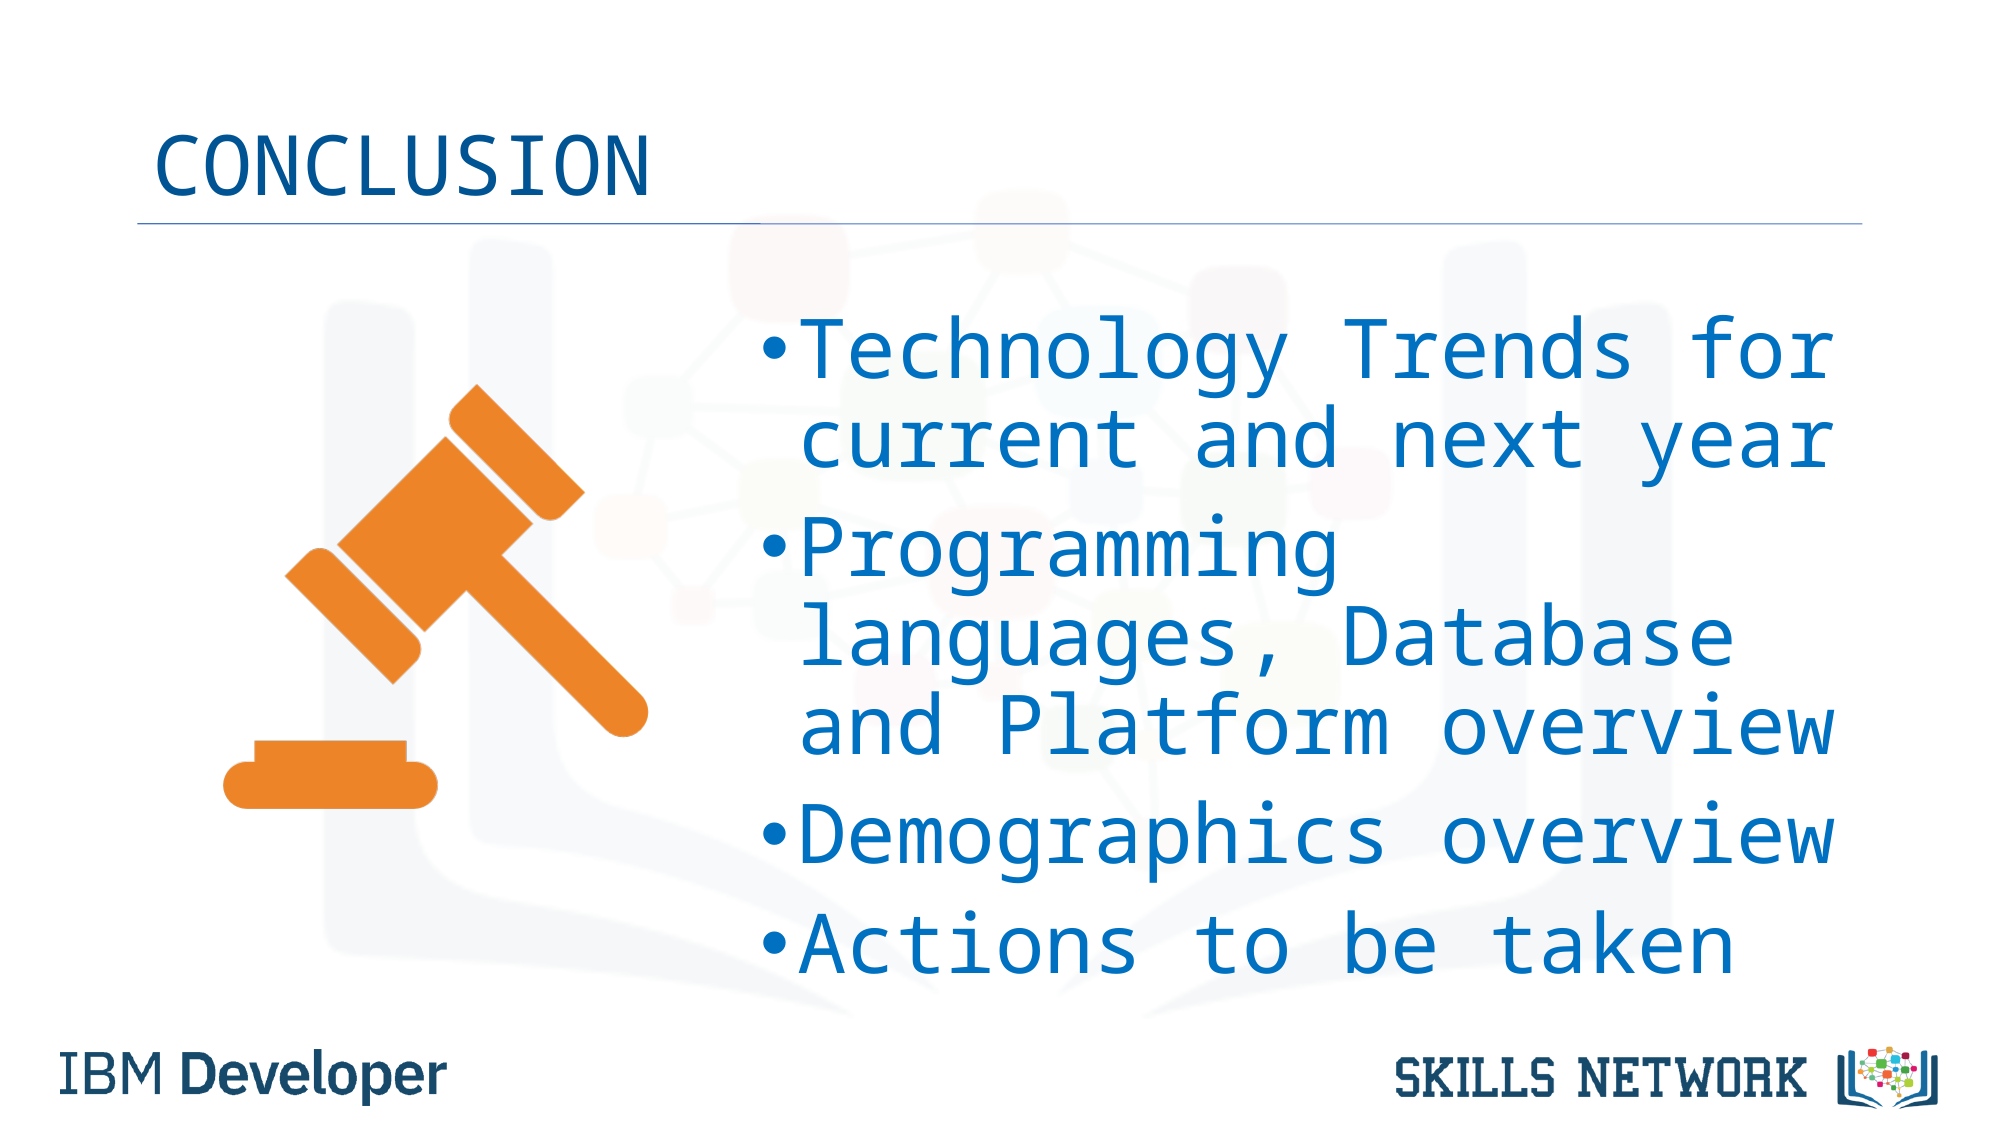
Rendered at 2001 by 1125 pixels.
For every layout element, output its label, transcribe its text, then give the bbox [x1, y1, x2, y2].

list Technology Trends for current and next year Programming languages, Database and Platform overview Demographics overview Actions to be taken [745, 299, 1863, 1014]
picture [55, 1045, 459, 1108]
title CONCLUSION [137, 59, 1863, 278]
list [184, 346, 686, 848]
picture [1390, 1045, 1945, 1111]
